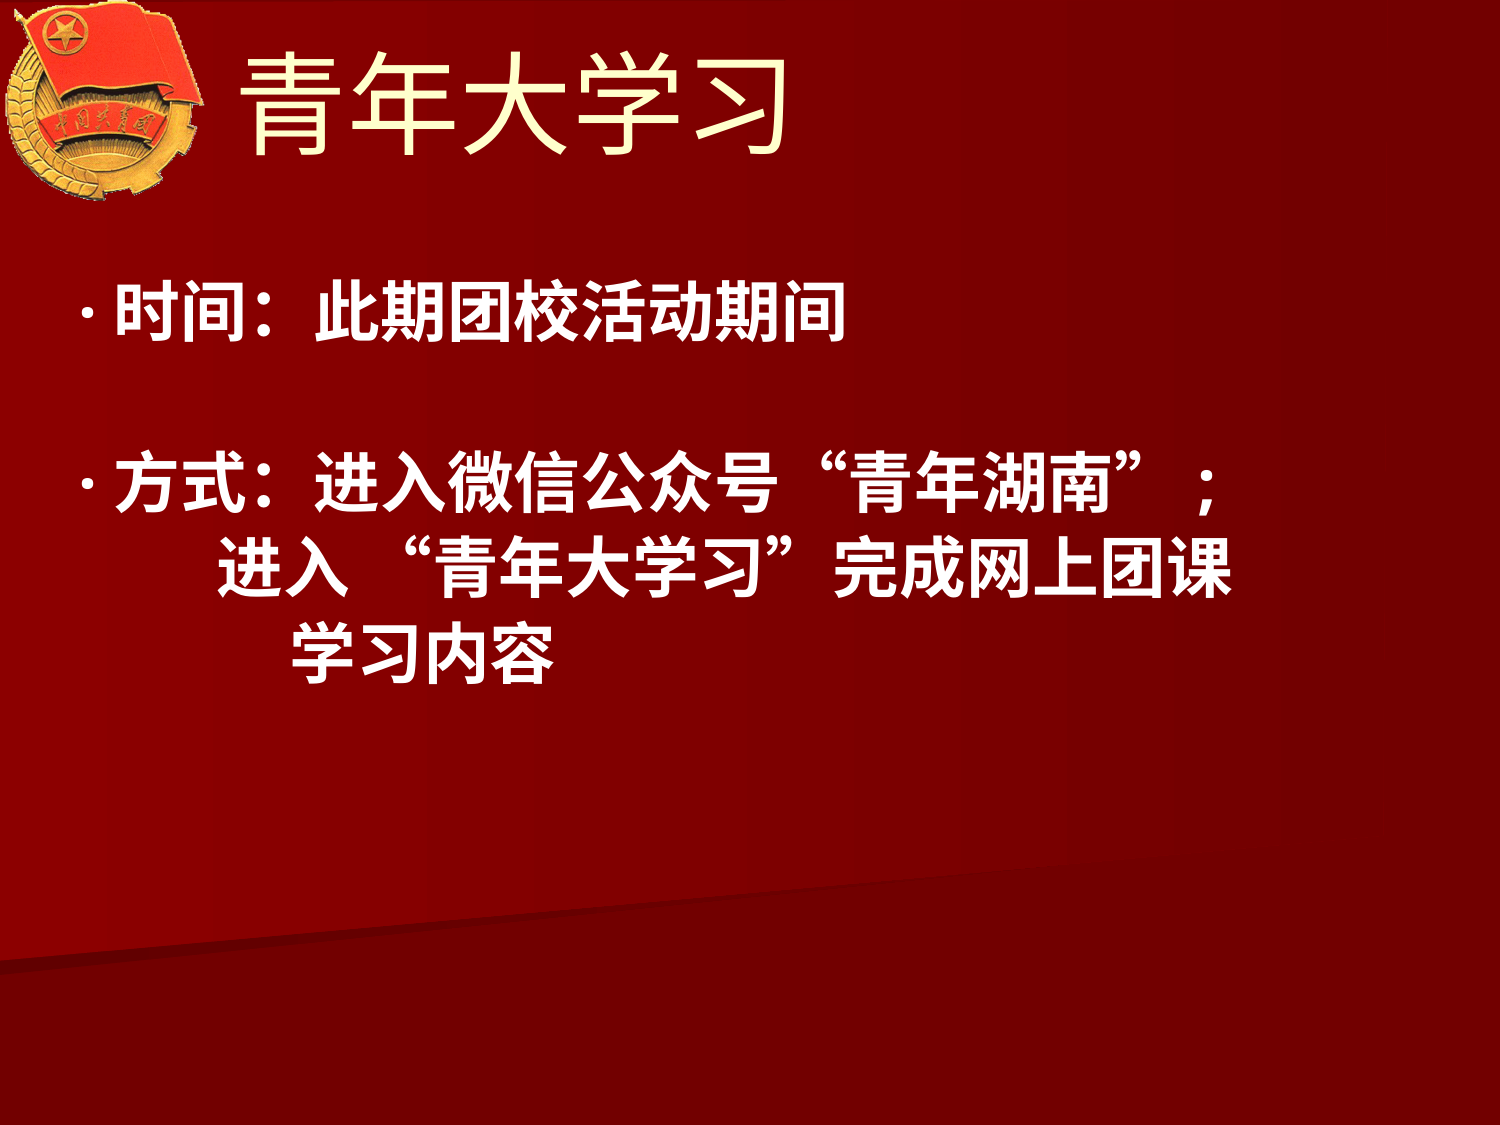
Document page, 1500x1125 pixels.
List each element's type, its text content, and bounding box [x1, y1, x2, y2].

picture [0, 0, 208, 206]
text_box 青年大学习 [212, 19, 825, 93]
text_box ·时间：此期团校活动期间 ·方式：进入微信公众号“青年湖南”; 进入 “青年大学习”完成网上团课 学习内容 [63, 93, 1436, 1125]
